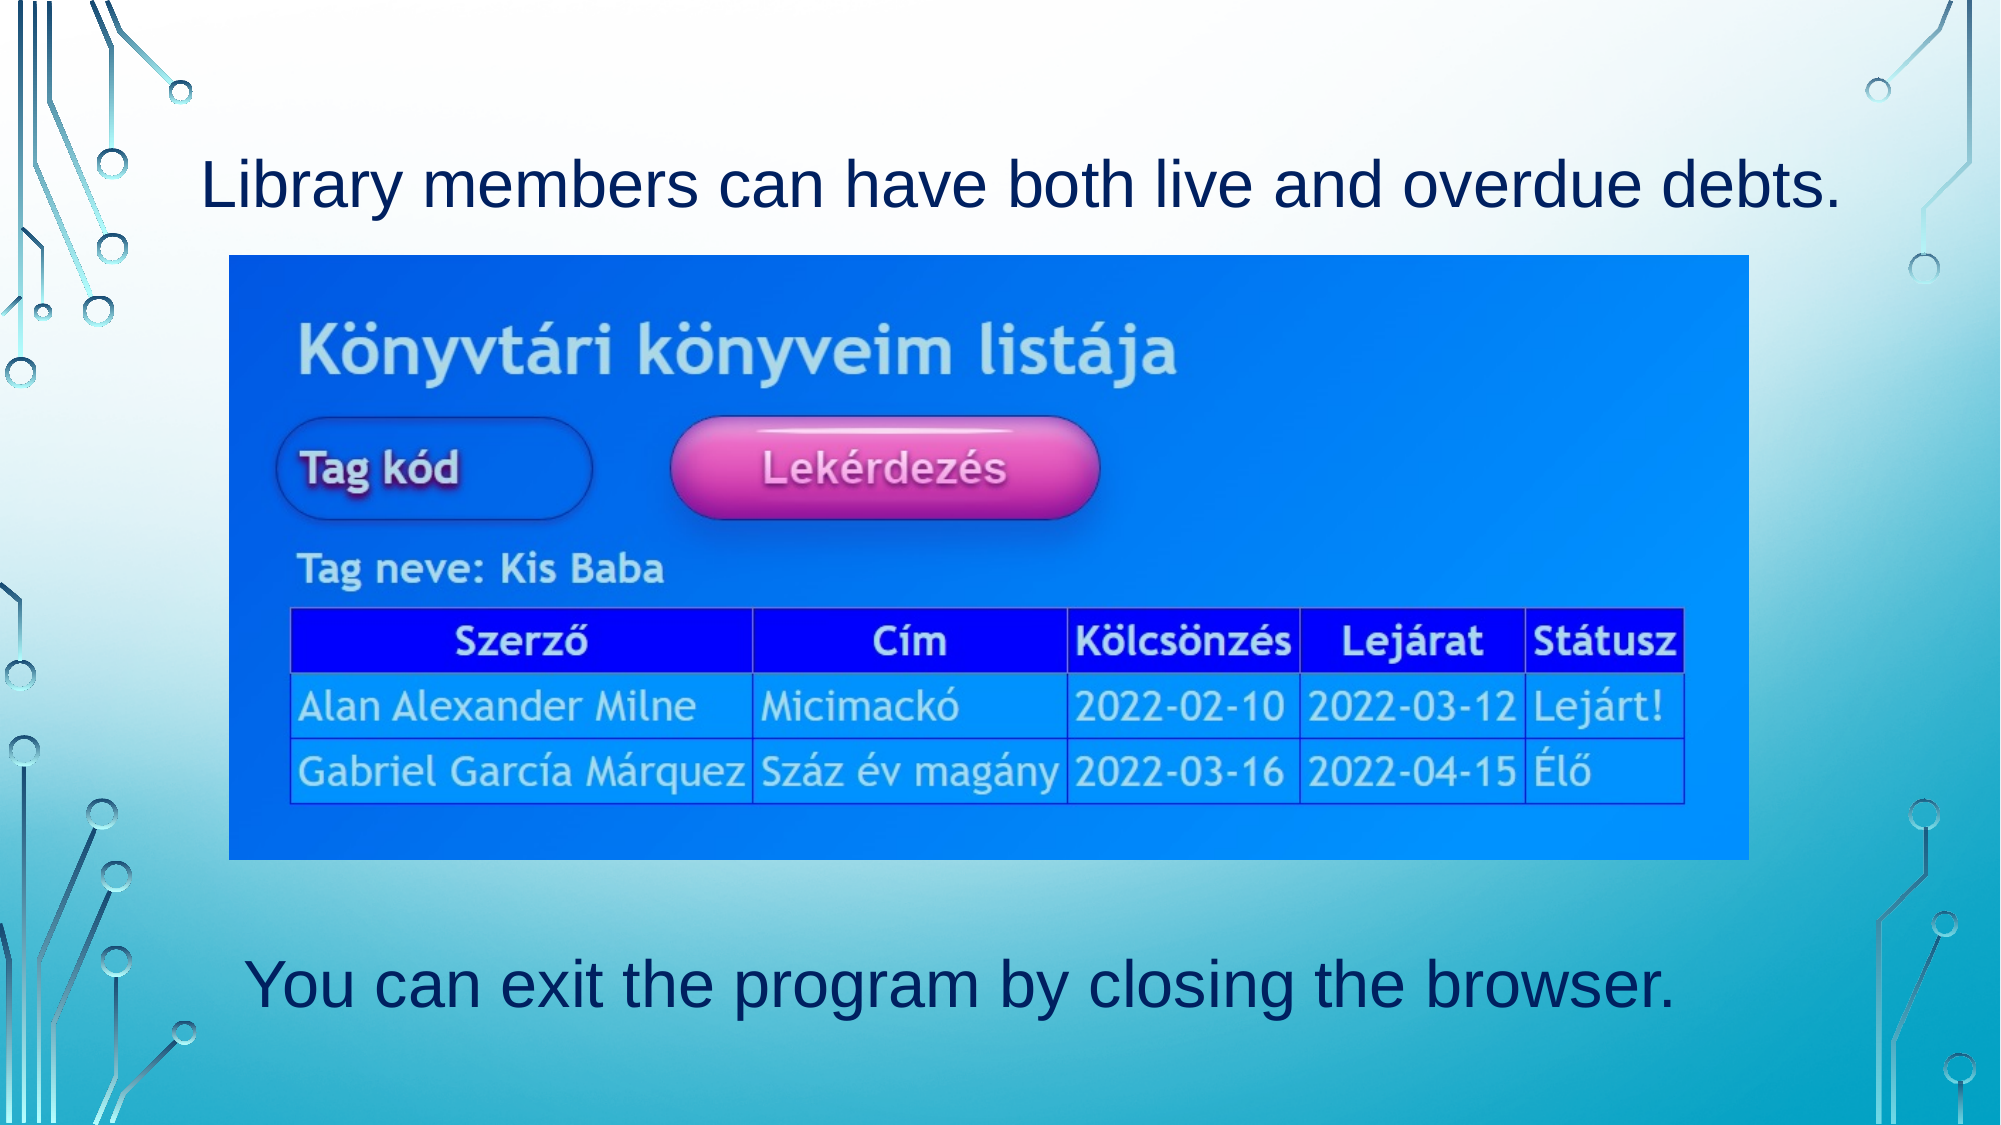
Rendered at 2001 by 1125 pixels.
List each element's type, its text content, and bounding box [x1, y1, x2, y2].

text_box You can exit the program by closing the browser. [229, 932, 1822, 1028]
picture [228, 255, 1749, 860]
list Library members can have both live and overdue debts. [185, 116, 1925, 256]
